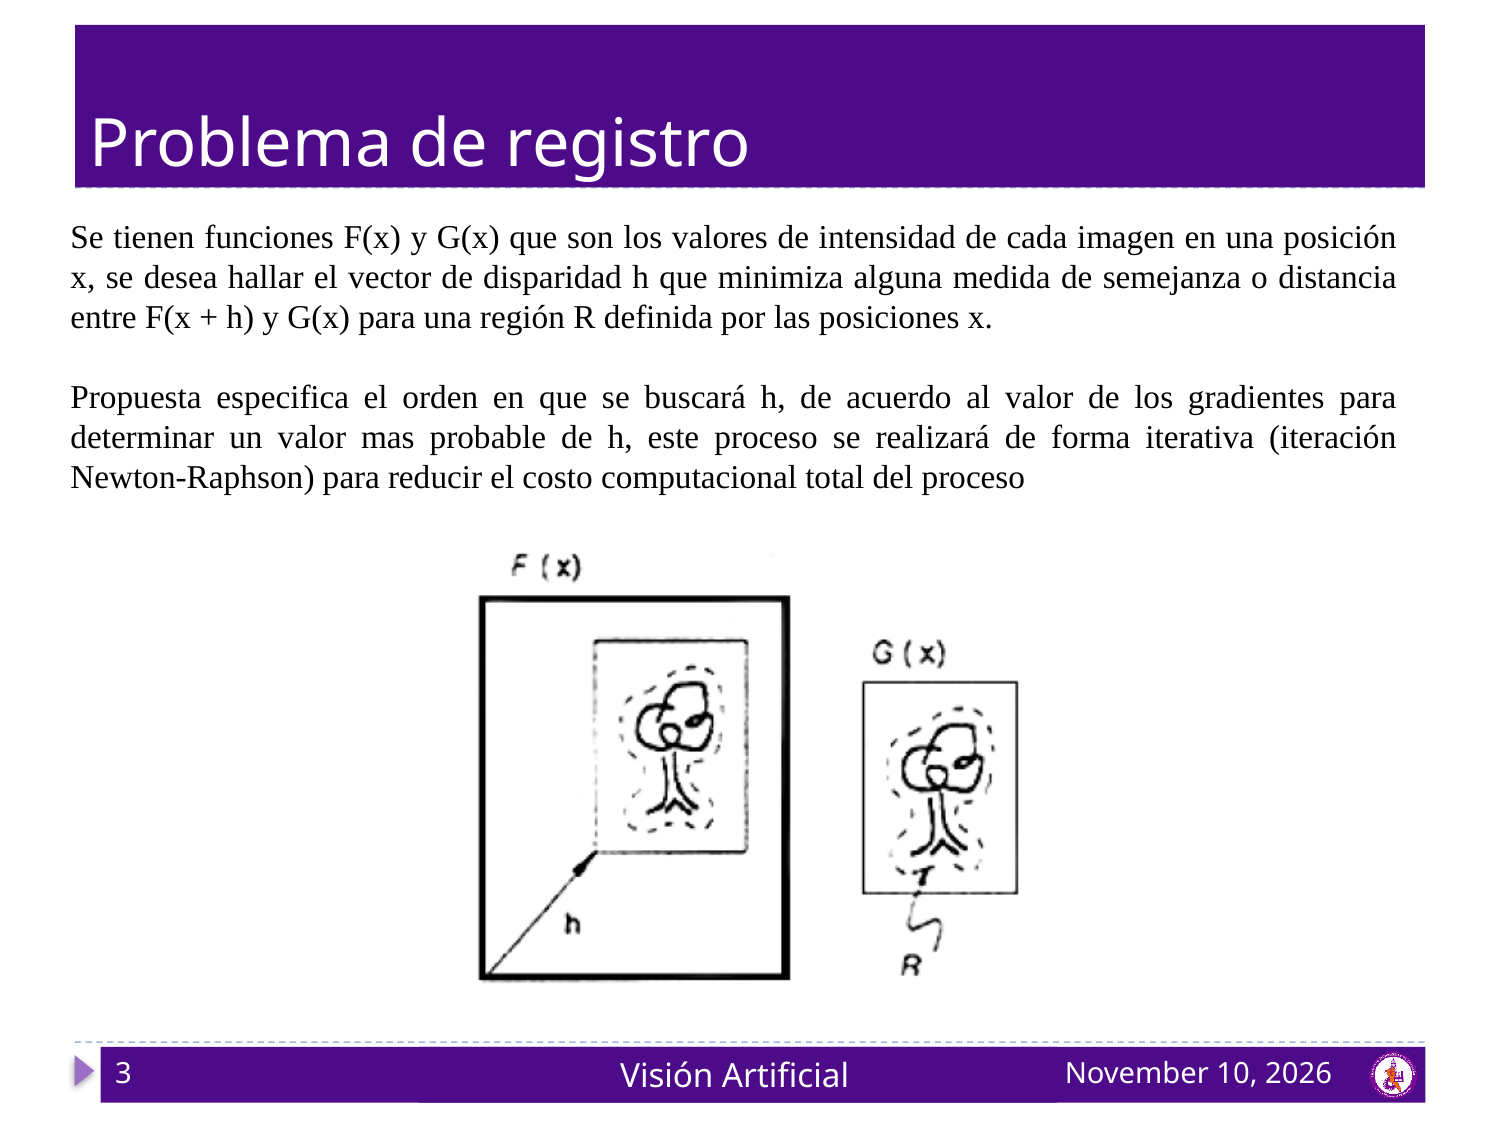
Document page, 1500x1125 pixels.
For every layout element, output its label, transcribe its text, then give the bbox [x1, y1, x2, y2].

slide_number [1051, 1046, 1426, 1103]
title Problema de registro [75, 24, 1425, 188]
slide_number 3 [100, 1046, 419, 1103]
picture [456, 541, 1044, 997]
text_box Se tienen funciones F(x) y G(x) que son los valores de intensidad de cada imagen en una posición x, se desea hallar el vector de disparidad h que minimiza alguna medida de semejanza o distancia entre F(x + h) y G(x) para una región R definida por las posiciones x. Propuesta especifica el orden en que se buscará h, de acuerdo al valor de los gradientes para determinar un valor mas probable de h, este proceso se realizará de forma iterativa (iteración Newton-Raphson) para reducir el costo computacional total del proceso [55, 208, 1415, 543]
footer Visión Artificial [419, 1046, 1051, 1103]
